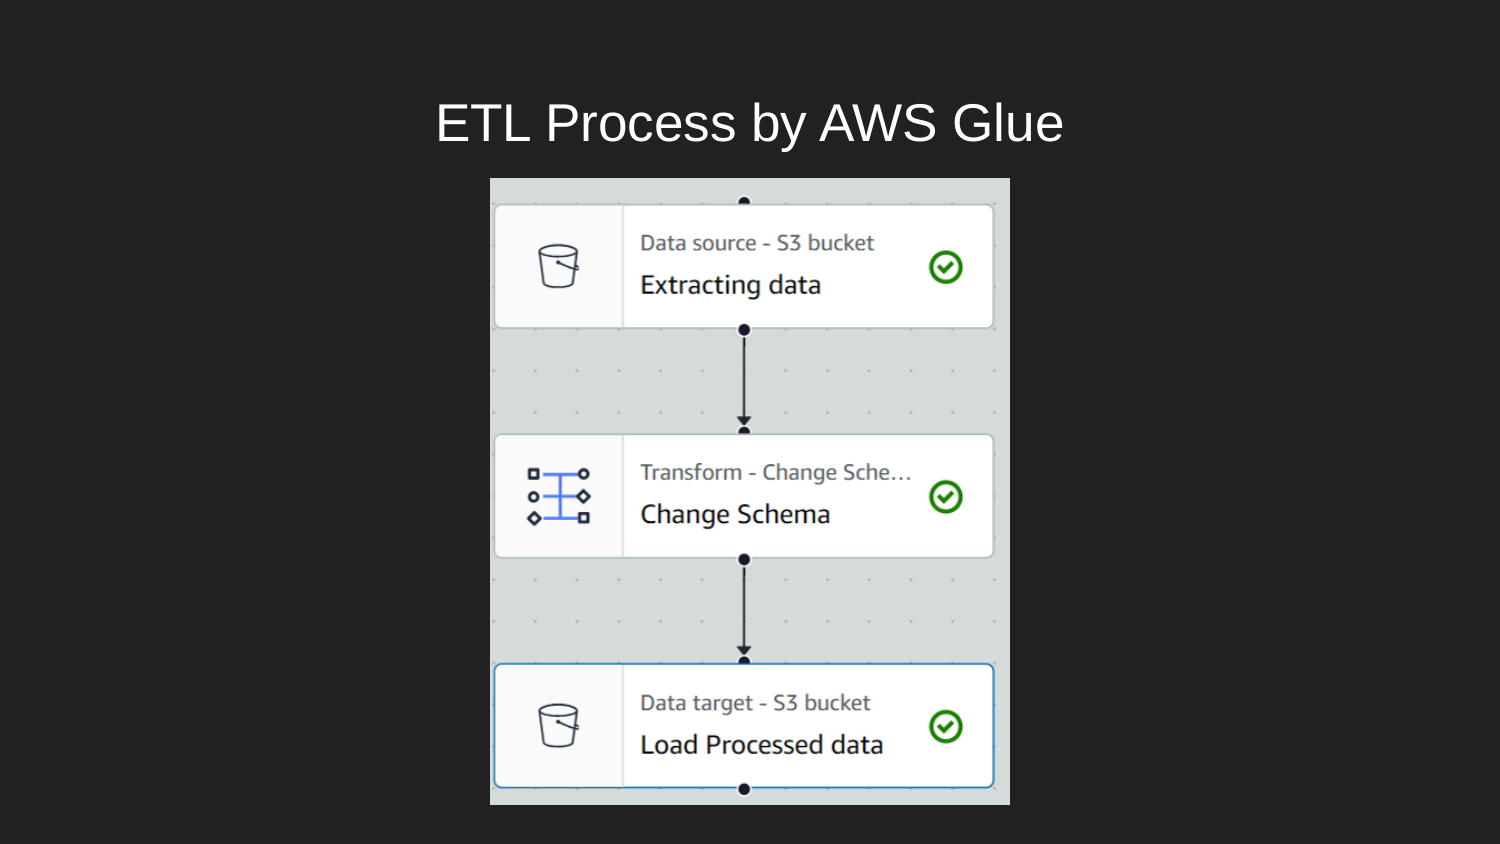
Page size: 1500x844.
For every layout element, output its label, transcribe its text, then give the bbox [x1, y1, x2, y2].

title ETL Process by AWS Glue [51, 72, 1449, 167]
picture [489, 177, 1011, 806]
